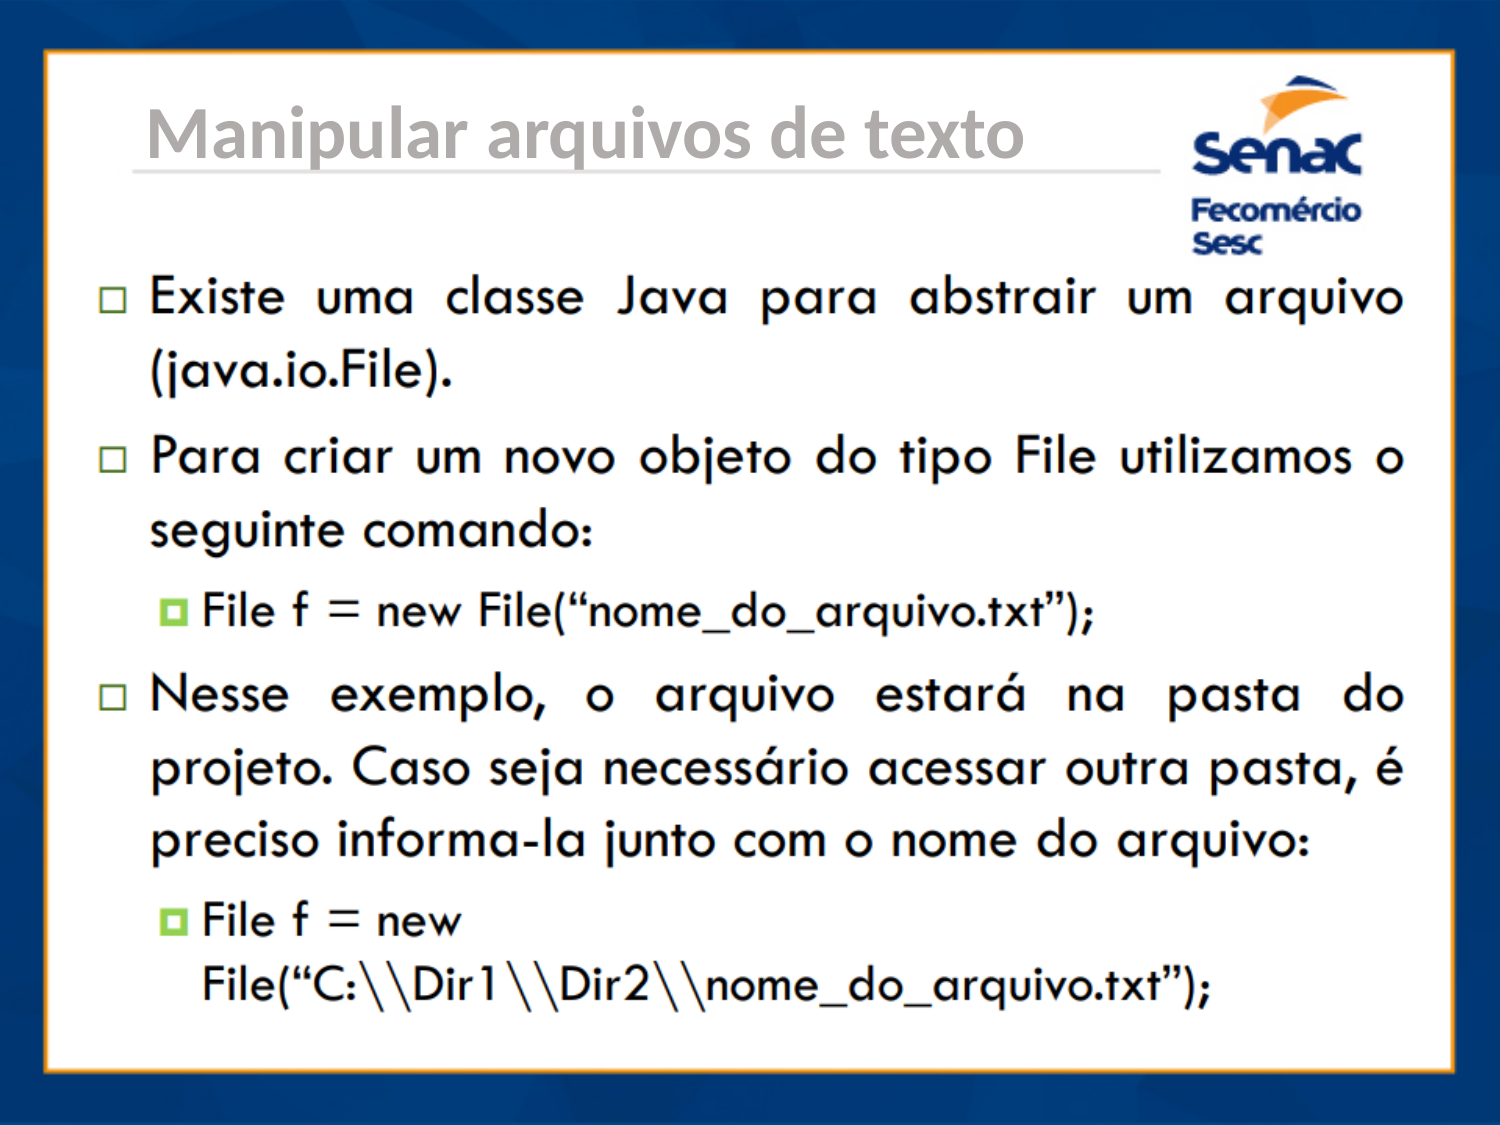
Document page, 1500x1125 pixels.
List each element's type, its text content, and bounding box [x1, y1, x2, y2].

text_box Manipular arquivos de texto [130, 77, 1130, 191]
picture [0, 0, 1500, 1125]
